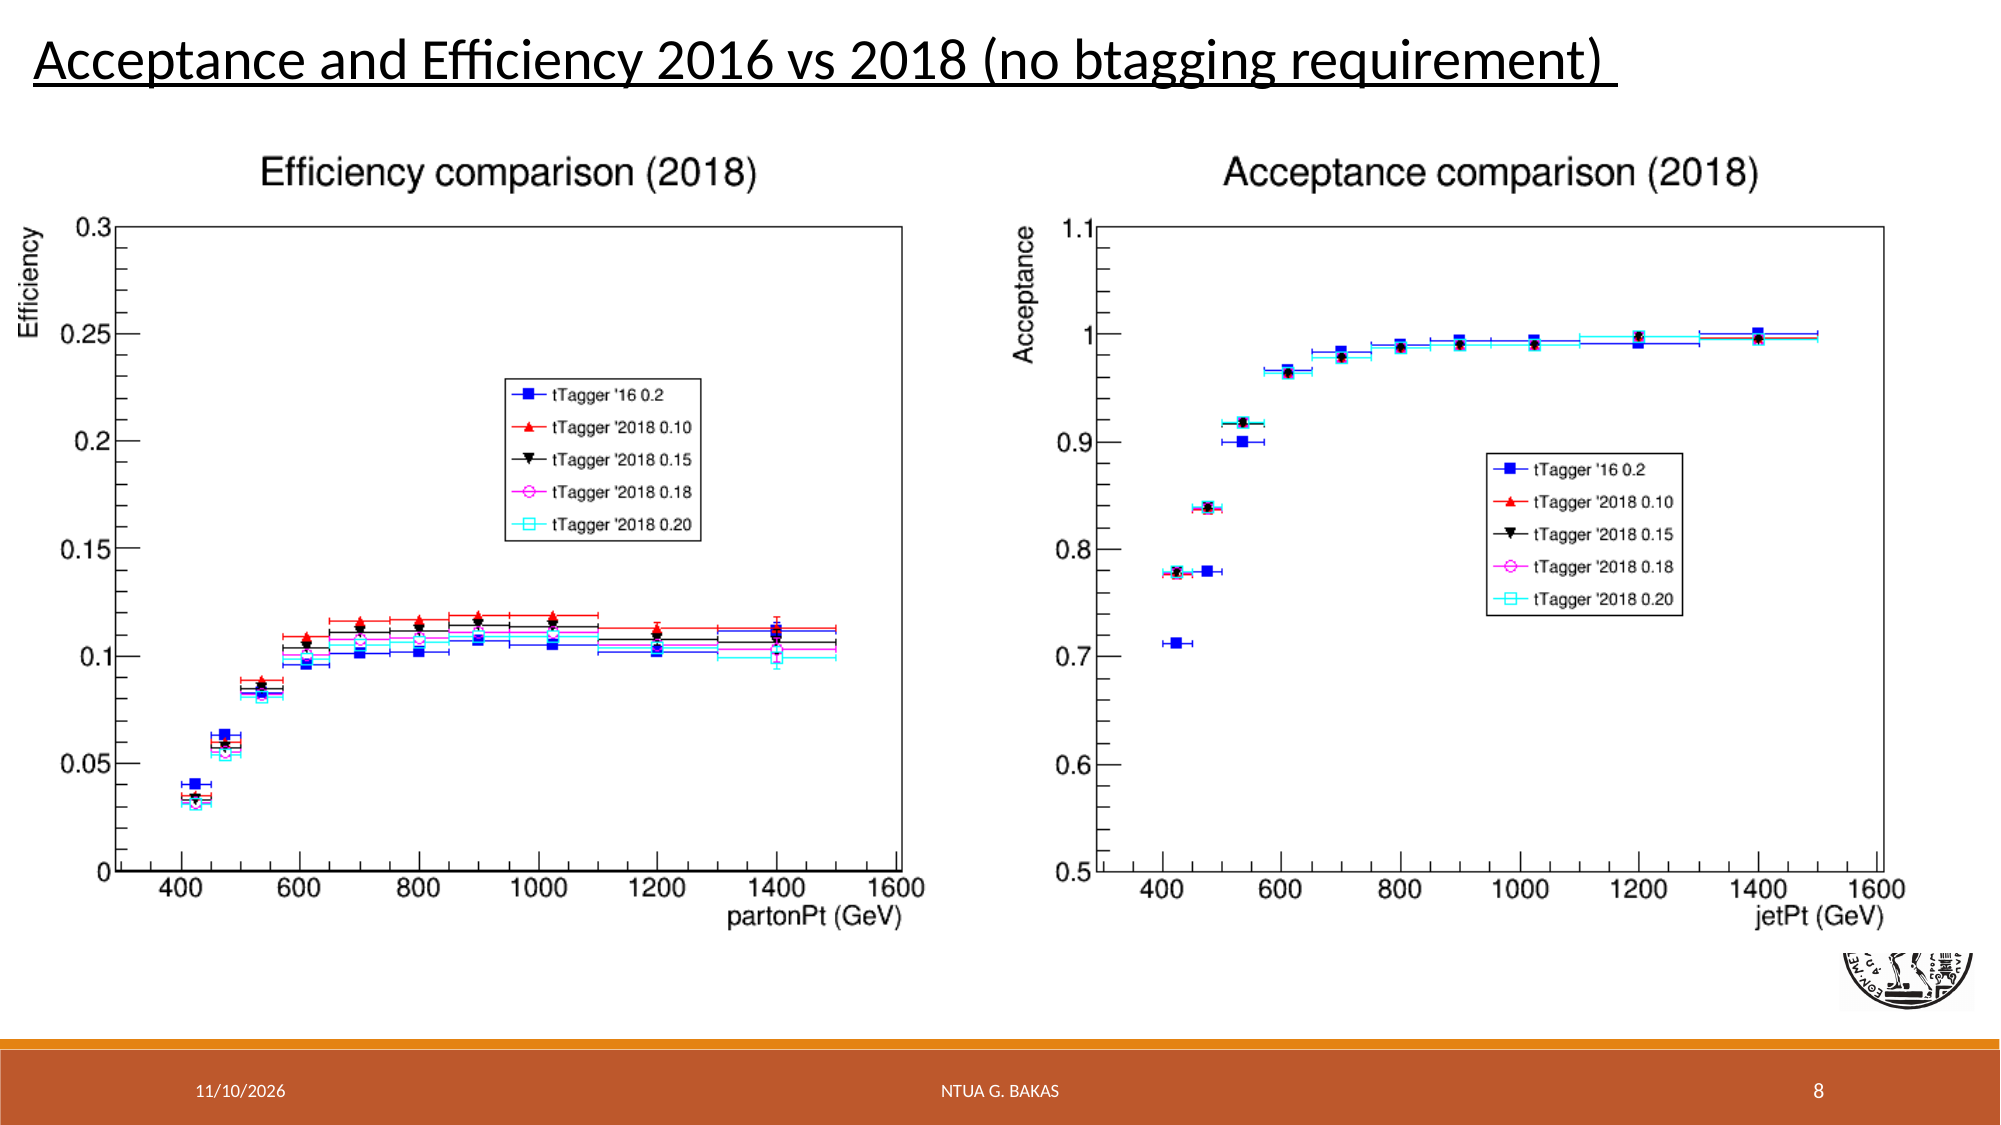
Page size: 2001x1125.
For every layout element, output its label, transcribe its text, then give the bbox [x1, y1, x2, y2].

slide_number 8 [1624, 1059, 1840, 1120]
text_box Acceptance and Efficiency 2016 vs 2018 (no btagging requirement) [18, 13, 1895, 99]
picture [17, 145, 1982, 1012]
footer NTUA G. Bakas [604, 1059, 1396, 1120]
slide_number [180, 1059, 586, 1120]
